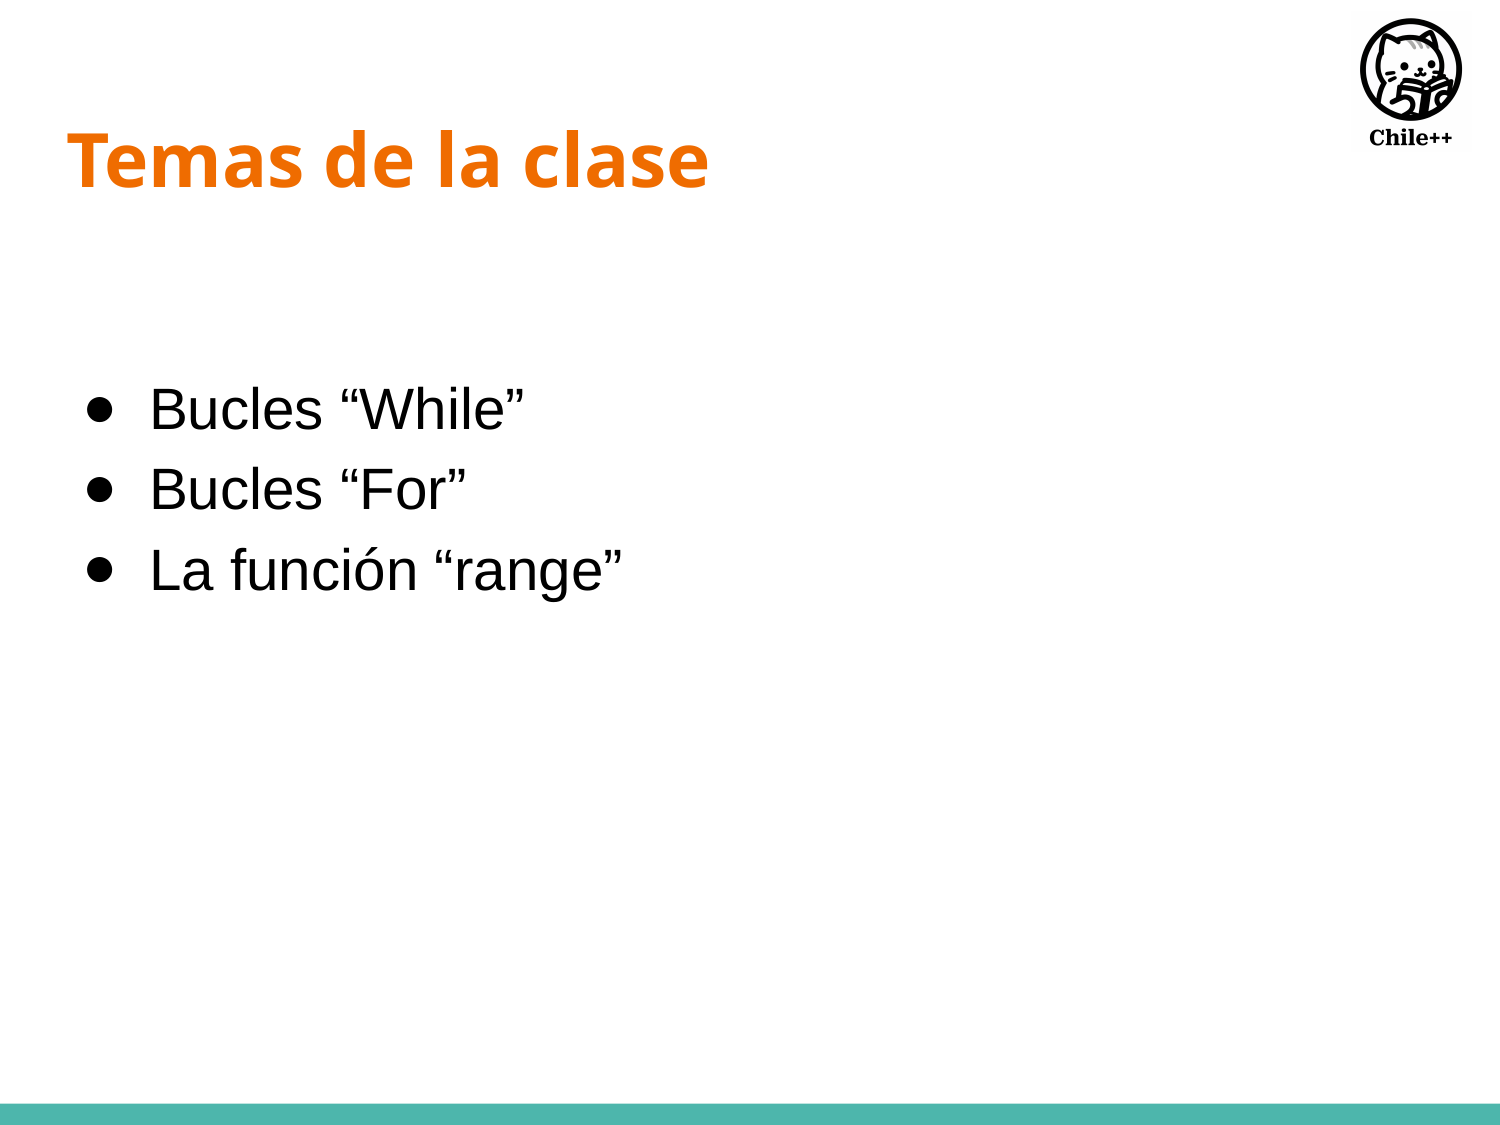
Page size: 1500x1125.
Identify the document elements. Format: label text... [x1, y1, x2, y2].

picture [1350, 10, 1472, 152]
list Bucles “While” Bucles “For” La función “range” [59, 275, 1176, 999]
title Temas de la clase [51, 97, 1449, 252]
